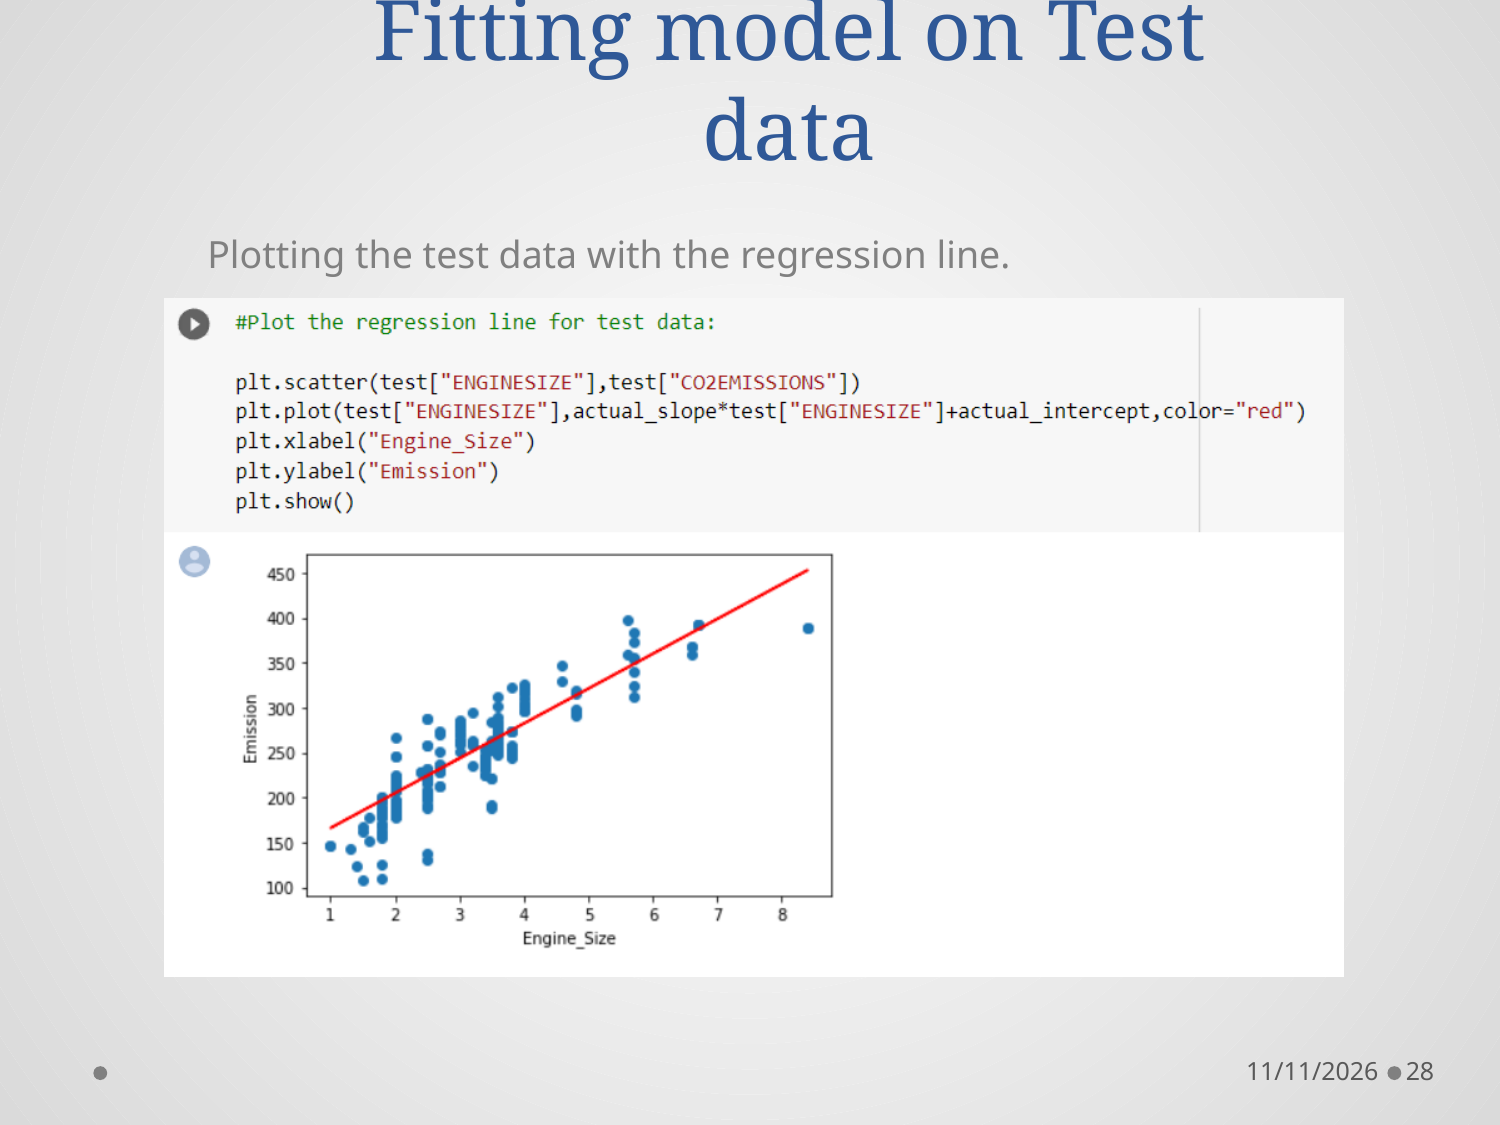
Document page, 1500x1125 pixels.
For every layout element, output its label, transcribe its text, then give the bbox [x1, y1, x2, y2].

slide_number 28 [1401, 1042, 1494, 1103]
text_box Plotting the test data with the regression line. [192, 223, 1292, 297]
title Fitting model on Test data [275, 37, 1304, 185]
picture [164, 298, 1344, 977]
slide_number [1043, 1042, 1386, 1103]
